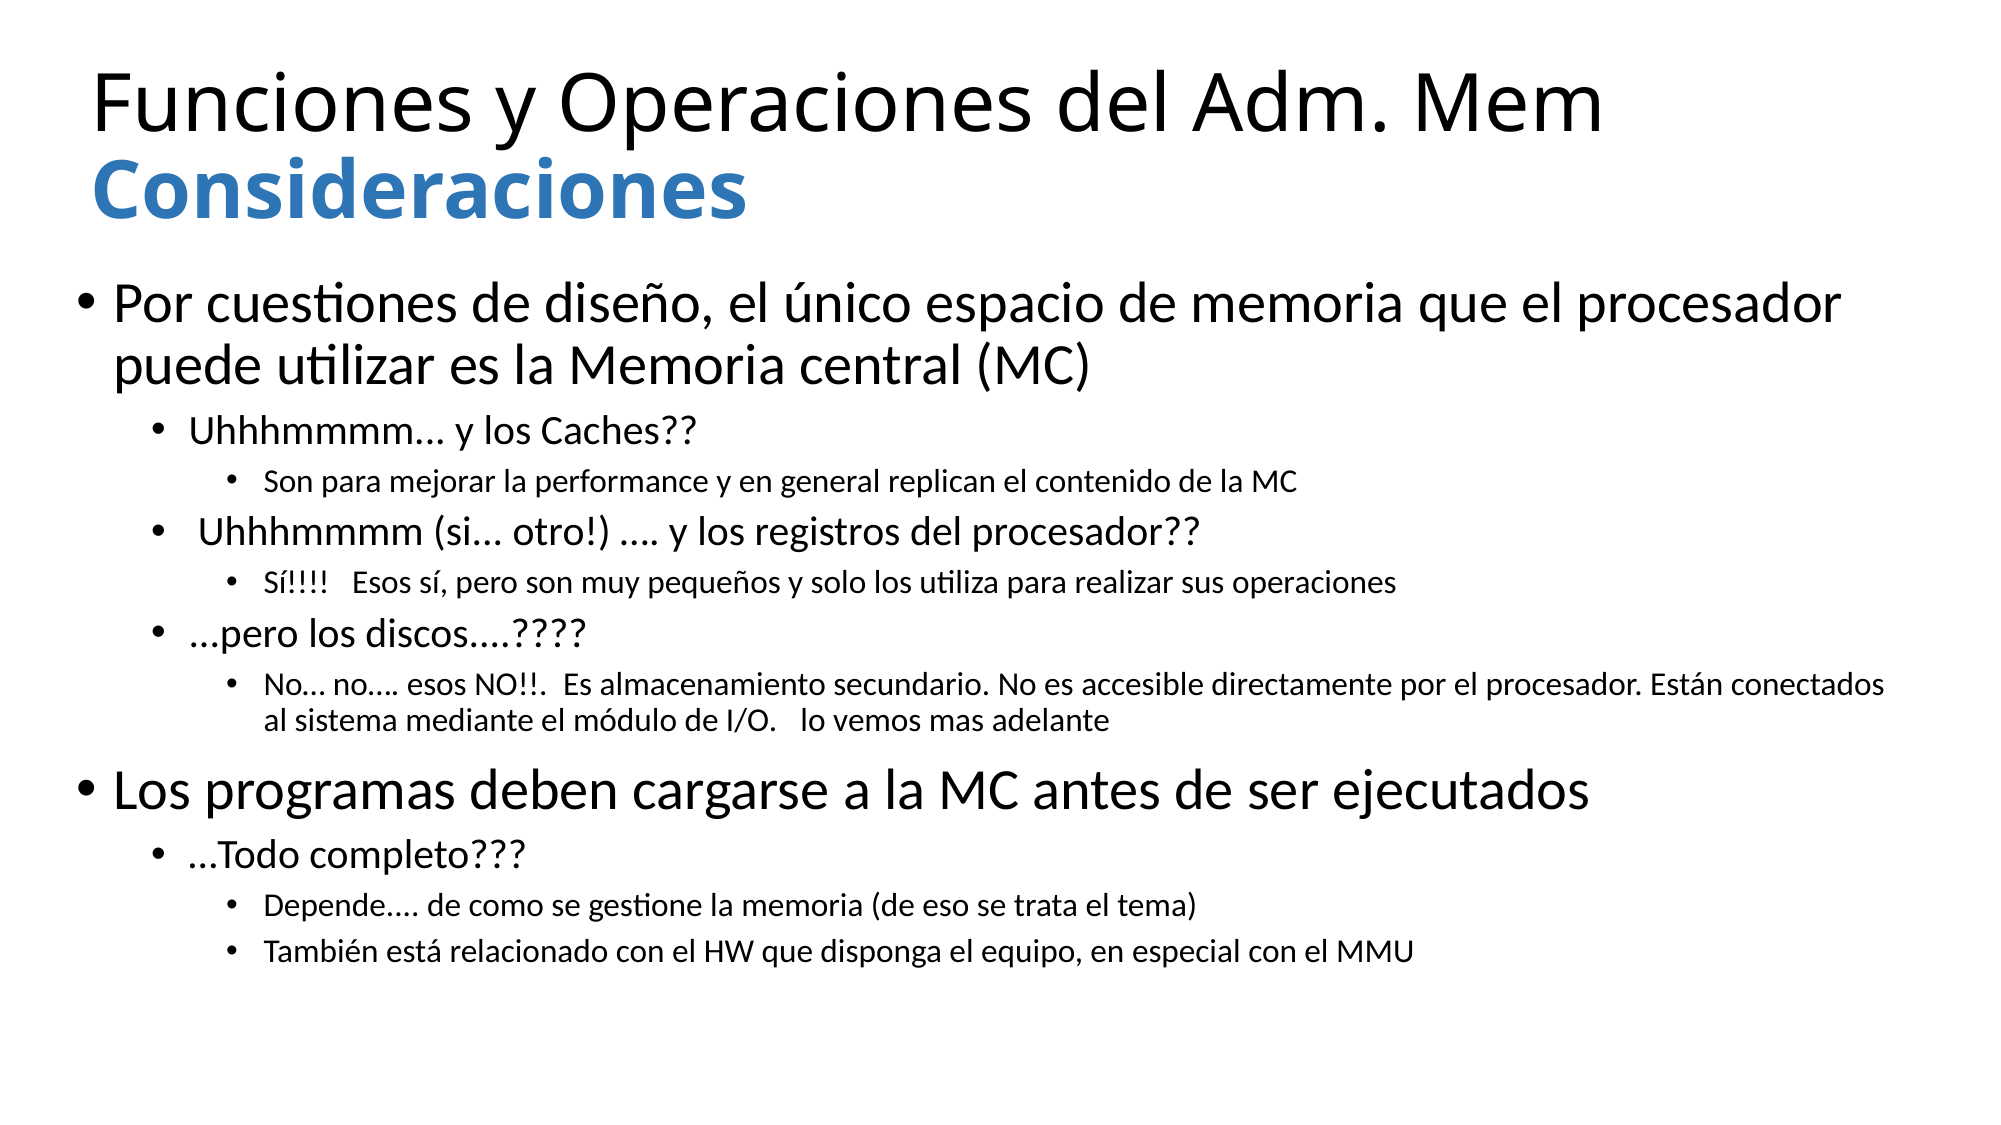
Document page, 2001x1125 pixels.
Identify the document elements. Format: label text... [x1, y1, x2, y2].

title Funciones y Operaciones del Adm. Mem Consideraciones [75, 40, 1632, 257]
list Por cuestiones de diseño, el único espacio de memoria que el procesador puede utilizar es la Memoria central (MC) Uhhhmmmm... y los Caches?? Son para mejorar la performance y en general replican el contenido de la MC Uhhhmmmm (si... otro!) …. y los registros del procesador?? Sí!!!! Esos sí, pero son muy pequeños y solo los utiliza para realizar sus operaciones ...pero los discos....???? No… no…. esos NO!!. Es almacenamiento secundario. No es accesible directamente por el procesador. Están conectados al sistema mediante el módulo de I/O. lo vemos mas adelante Los programas deben cargarse a la MC antes de ser ejecutados …Todo completo??? Depende.... de como se gestione la memoria (de eso se trata el tema) También está relacionado con el HW que disponga el equipo, en especial con el MMU [60, 257, 1925, 1068]
